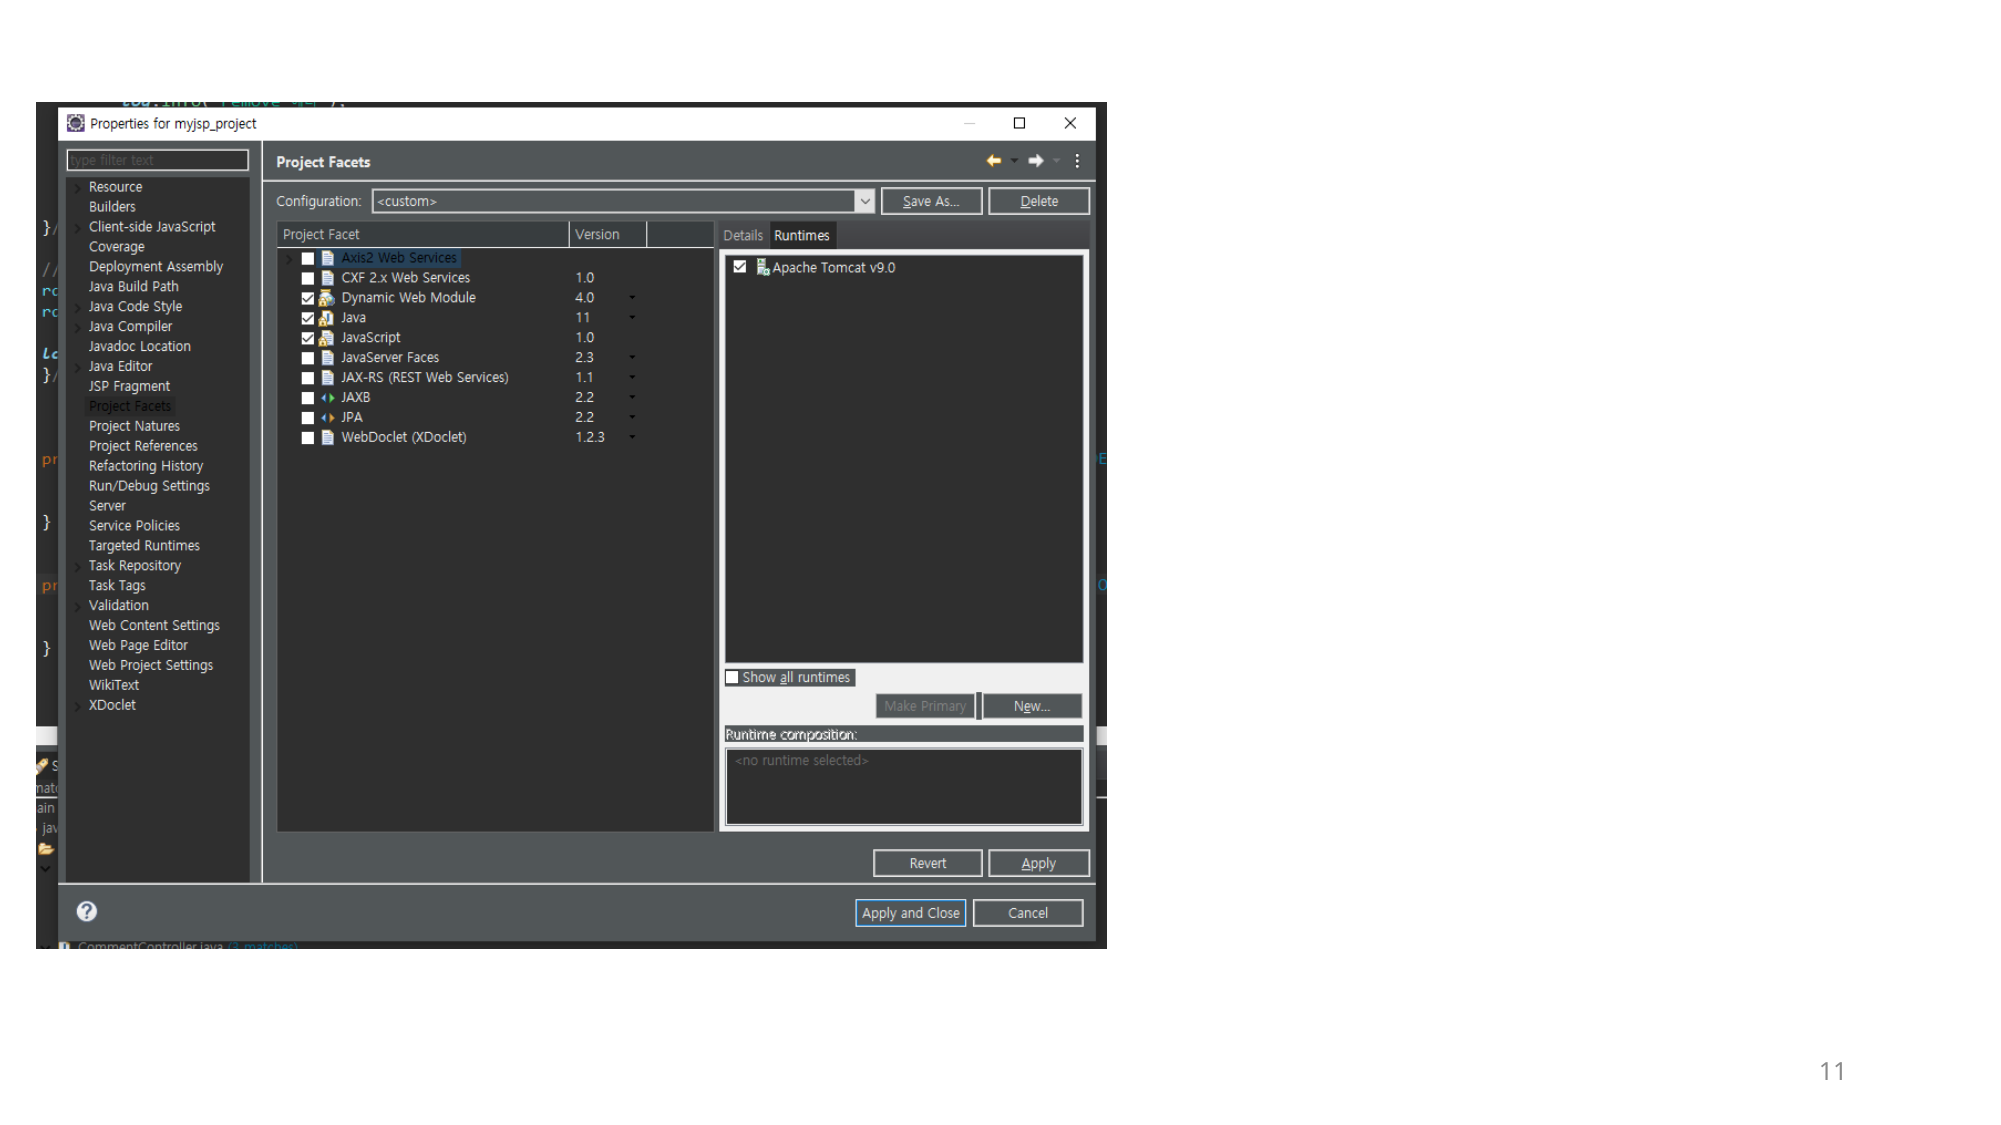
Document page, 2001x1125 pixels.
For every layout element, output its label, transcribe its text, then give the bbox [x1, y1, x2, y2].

picture [36, 102, 1107, 949]
slide_number 11 [1412, 1042, 1863, 1103]
